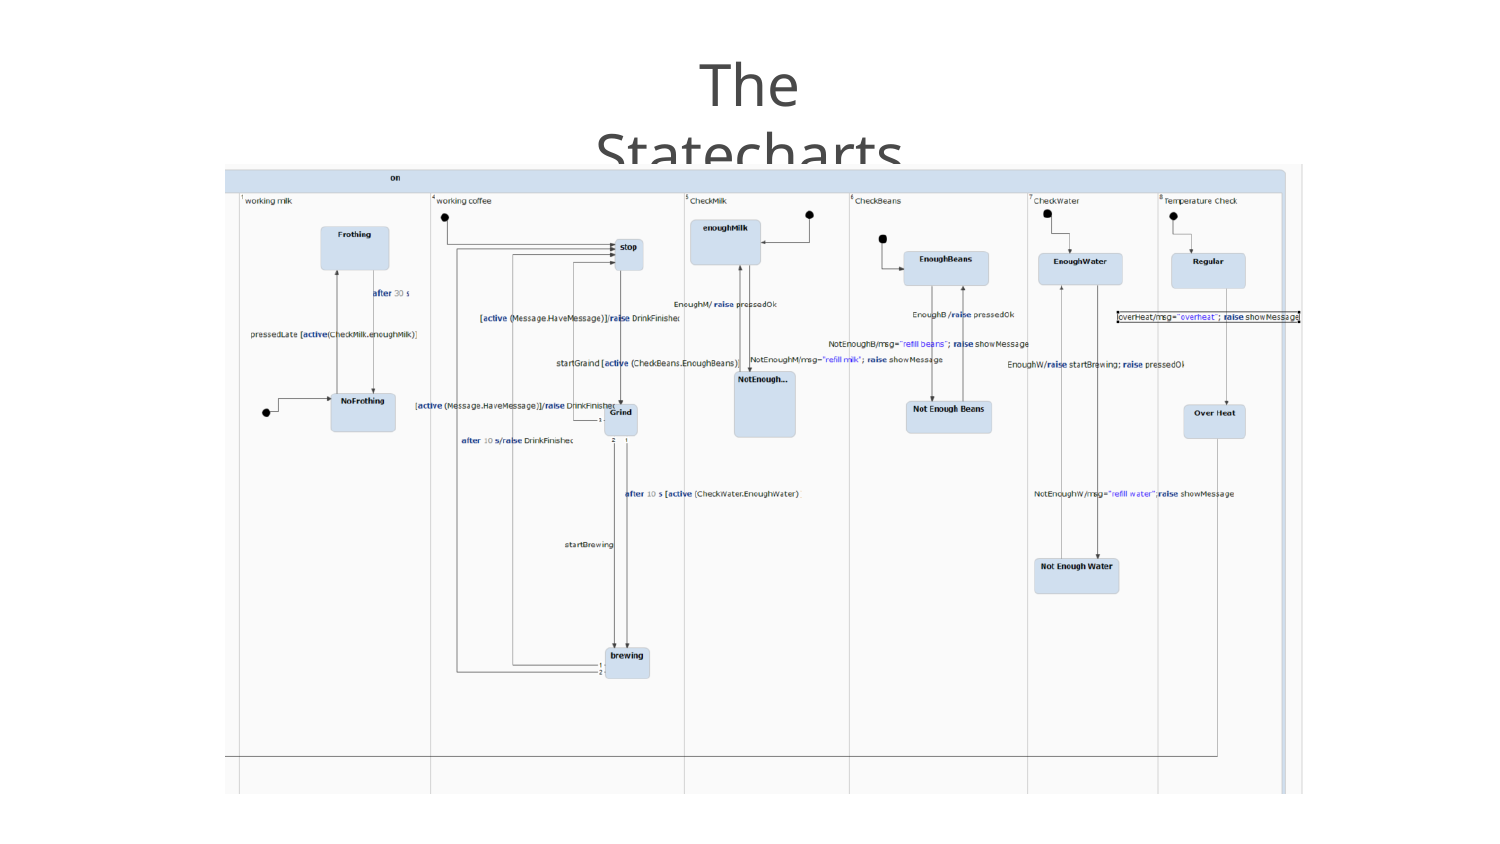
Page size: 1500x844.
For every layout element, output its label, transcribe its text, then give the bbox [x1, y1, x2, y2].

title The Statecharts [535, 70, 965, 163]
picture [224, 164, 1306, 794]
